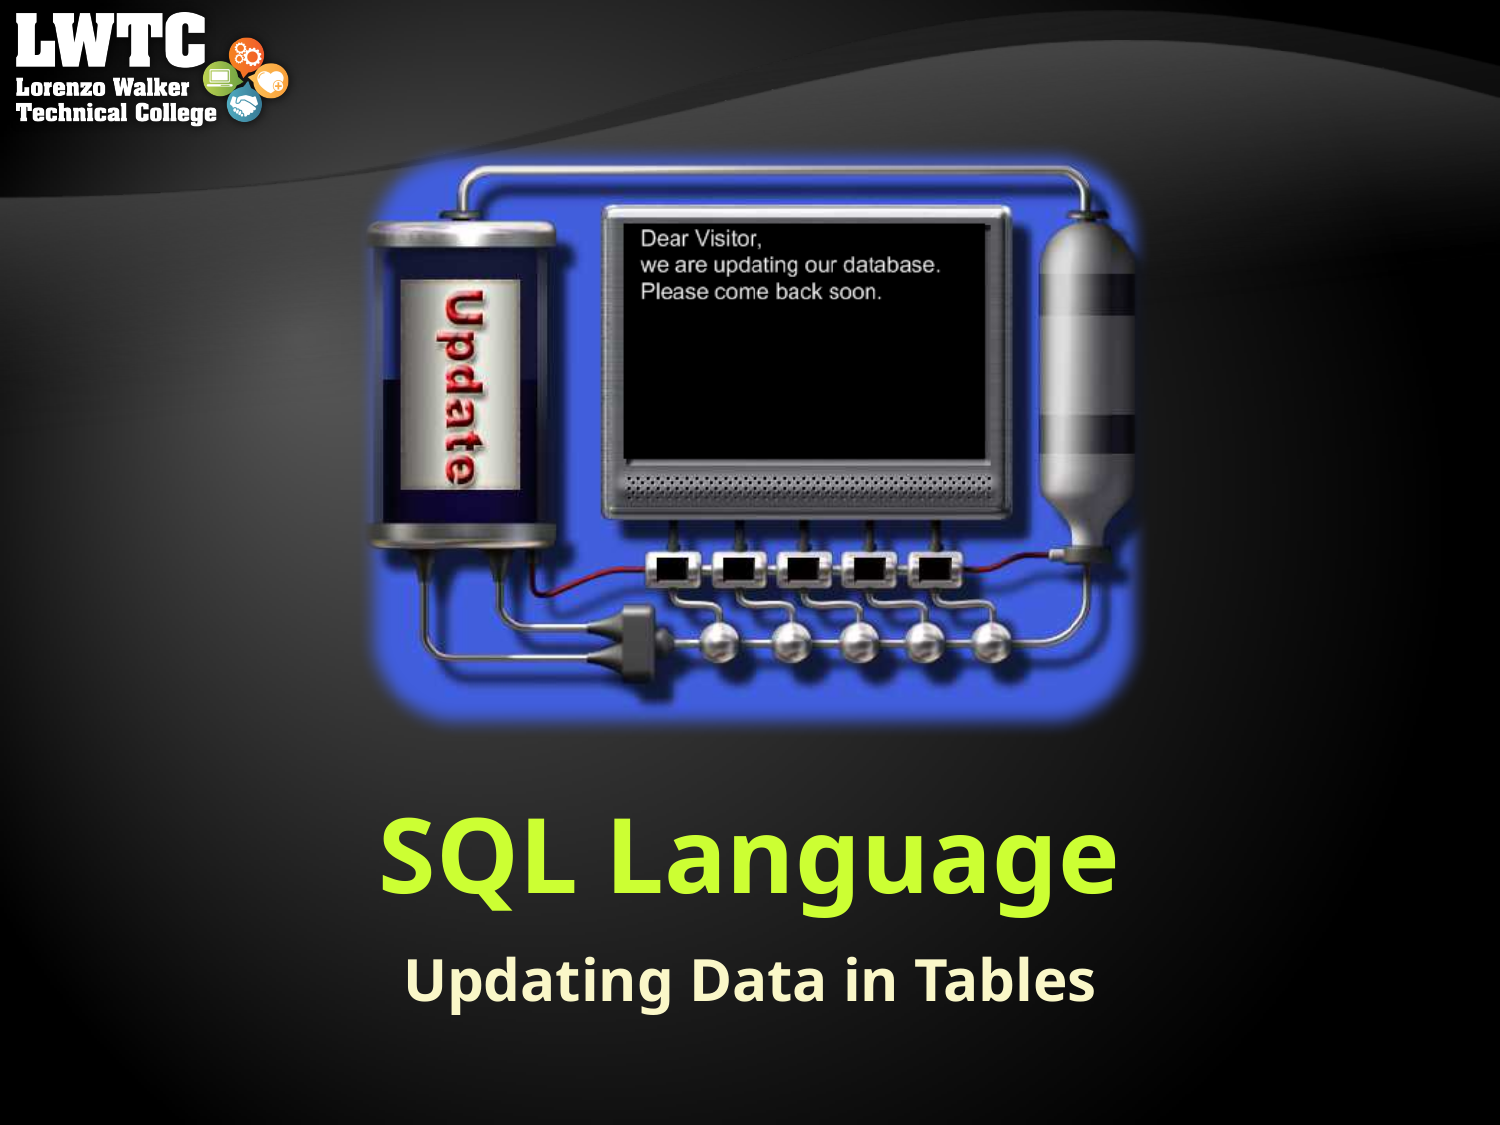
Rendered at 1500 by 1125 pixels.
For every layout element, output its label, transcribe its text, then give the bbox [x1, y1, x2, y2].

title SQL Language [75, 800, 1425, 913]
subtitle Updating Data in Tables [75, 931, 1425, 1025]
picture [0, 0, 1500, 1125]
